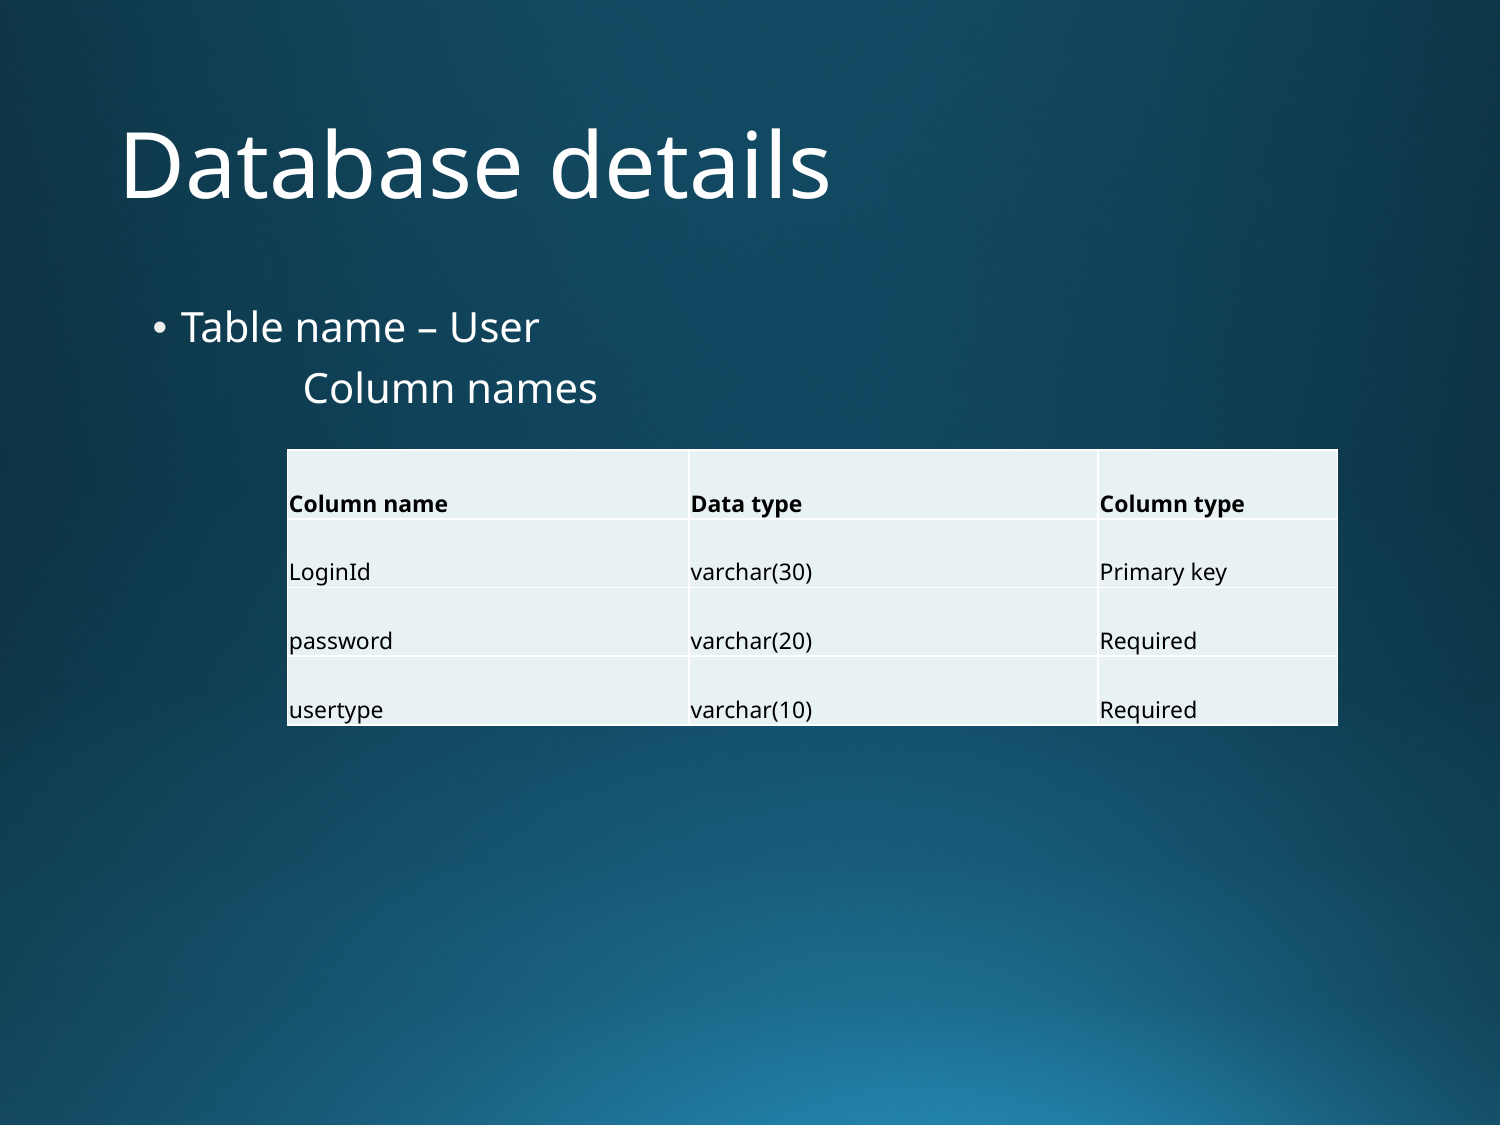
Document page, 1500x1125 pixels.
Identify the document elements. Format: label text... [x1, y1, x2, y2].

table_cell varchar(10) [690, 657, 1097, 724]
picture [0, 0, 1500, 1125]
list Table name – User Column names [137, 299, 1397, 1014]
table_cell Primary key [1099, 520, 1337, 587]
table_header Column name [288, 451, 688, 518]
title Database details [103, 59, 1397, 278]
table_cell password [288, 588, 688, 655]
table_cell usertype [288, 657, 688, 724]
table_header Column type [1099, 451, 1337, 518]
table_cell varchar(30) [690, 520, 1097, 587]
table_cell varchar(20) [690, 588, 1097, 655]
table_cell Required [1099, 657, 1337, 724]
table_cell Required [1099, 588, 1337, 655]
table_cell LoginId [288, 520, 688, 587]
table_header Data type [690, 451, 1097, 518]
